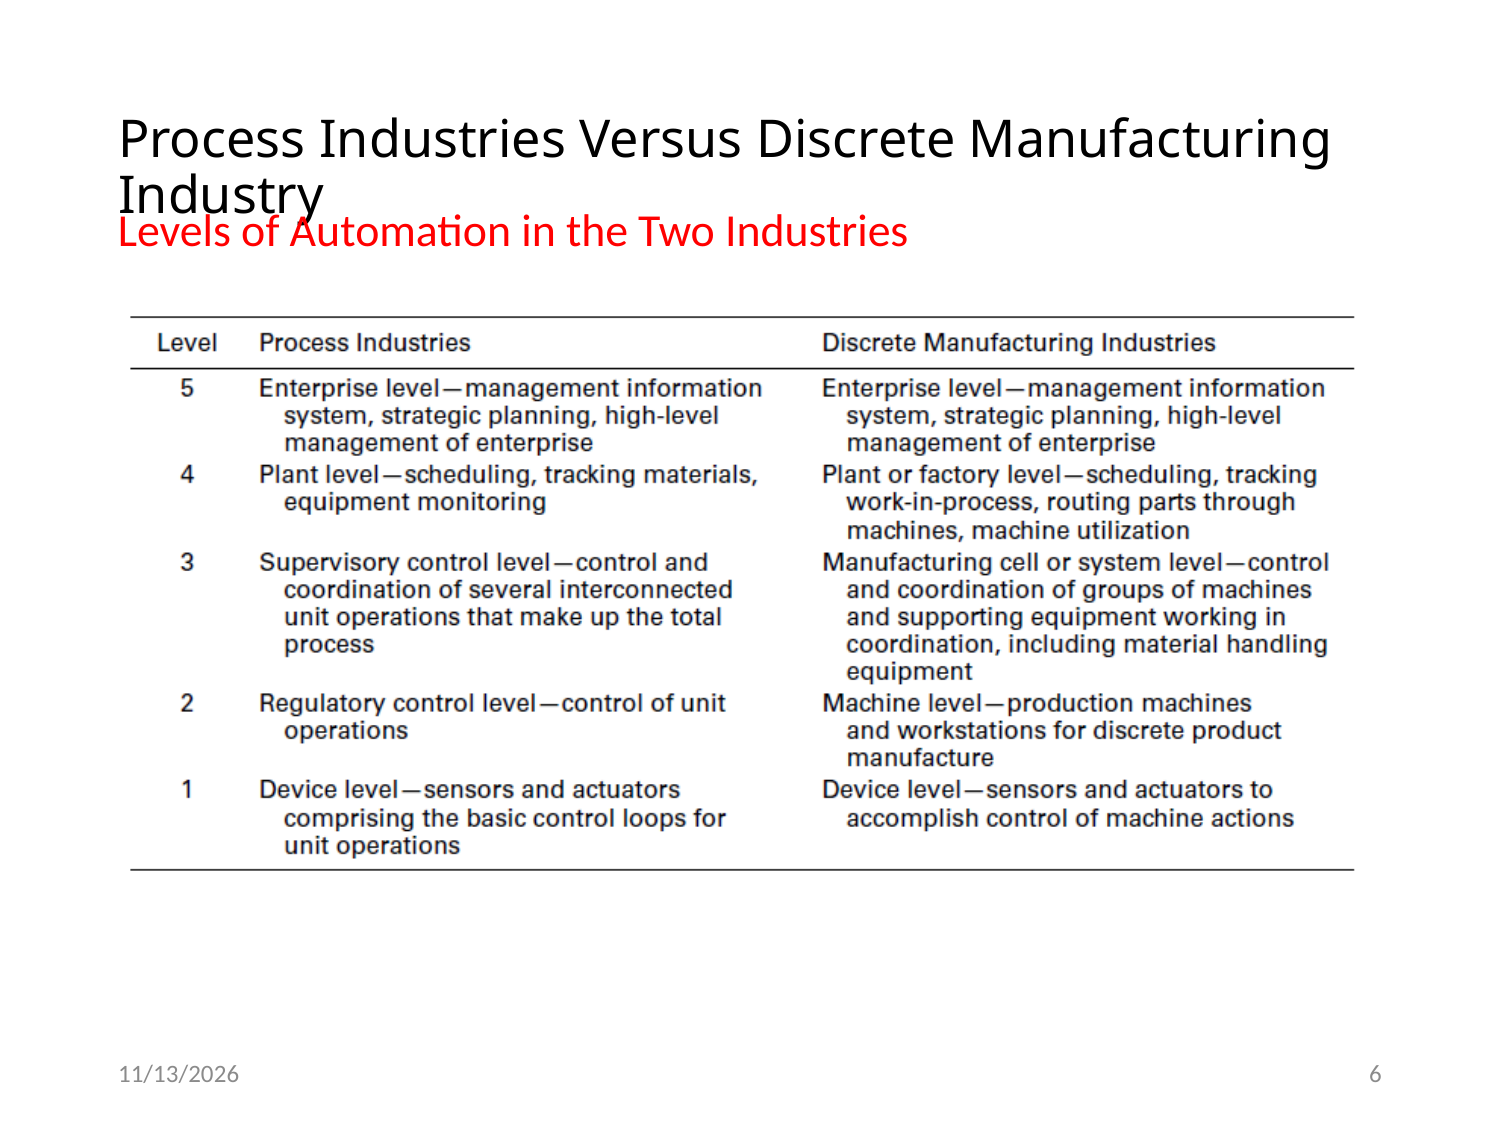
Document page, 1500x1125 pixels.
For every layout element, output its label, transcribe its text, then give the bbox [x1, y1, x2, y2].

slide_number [103, 1042, 441, 1103]
text_box Levels of Automation in the Two Industries [103, 193, 1382, 264]
slide_number 6 [1059, 1042, 1397, 1103]
title Process Industries Versus Discrete Manufacturing Industry [103, 59, 1397, 278]
picture [120, 306, 1365, 883]
